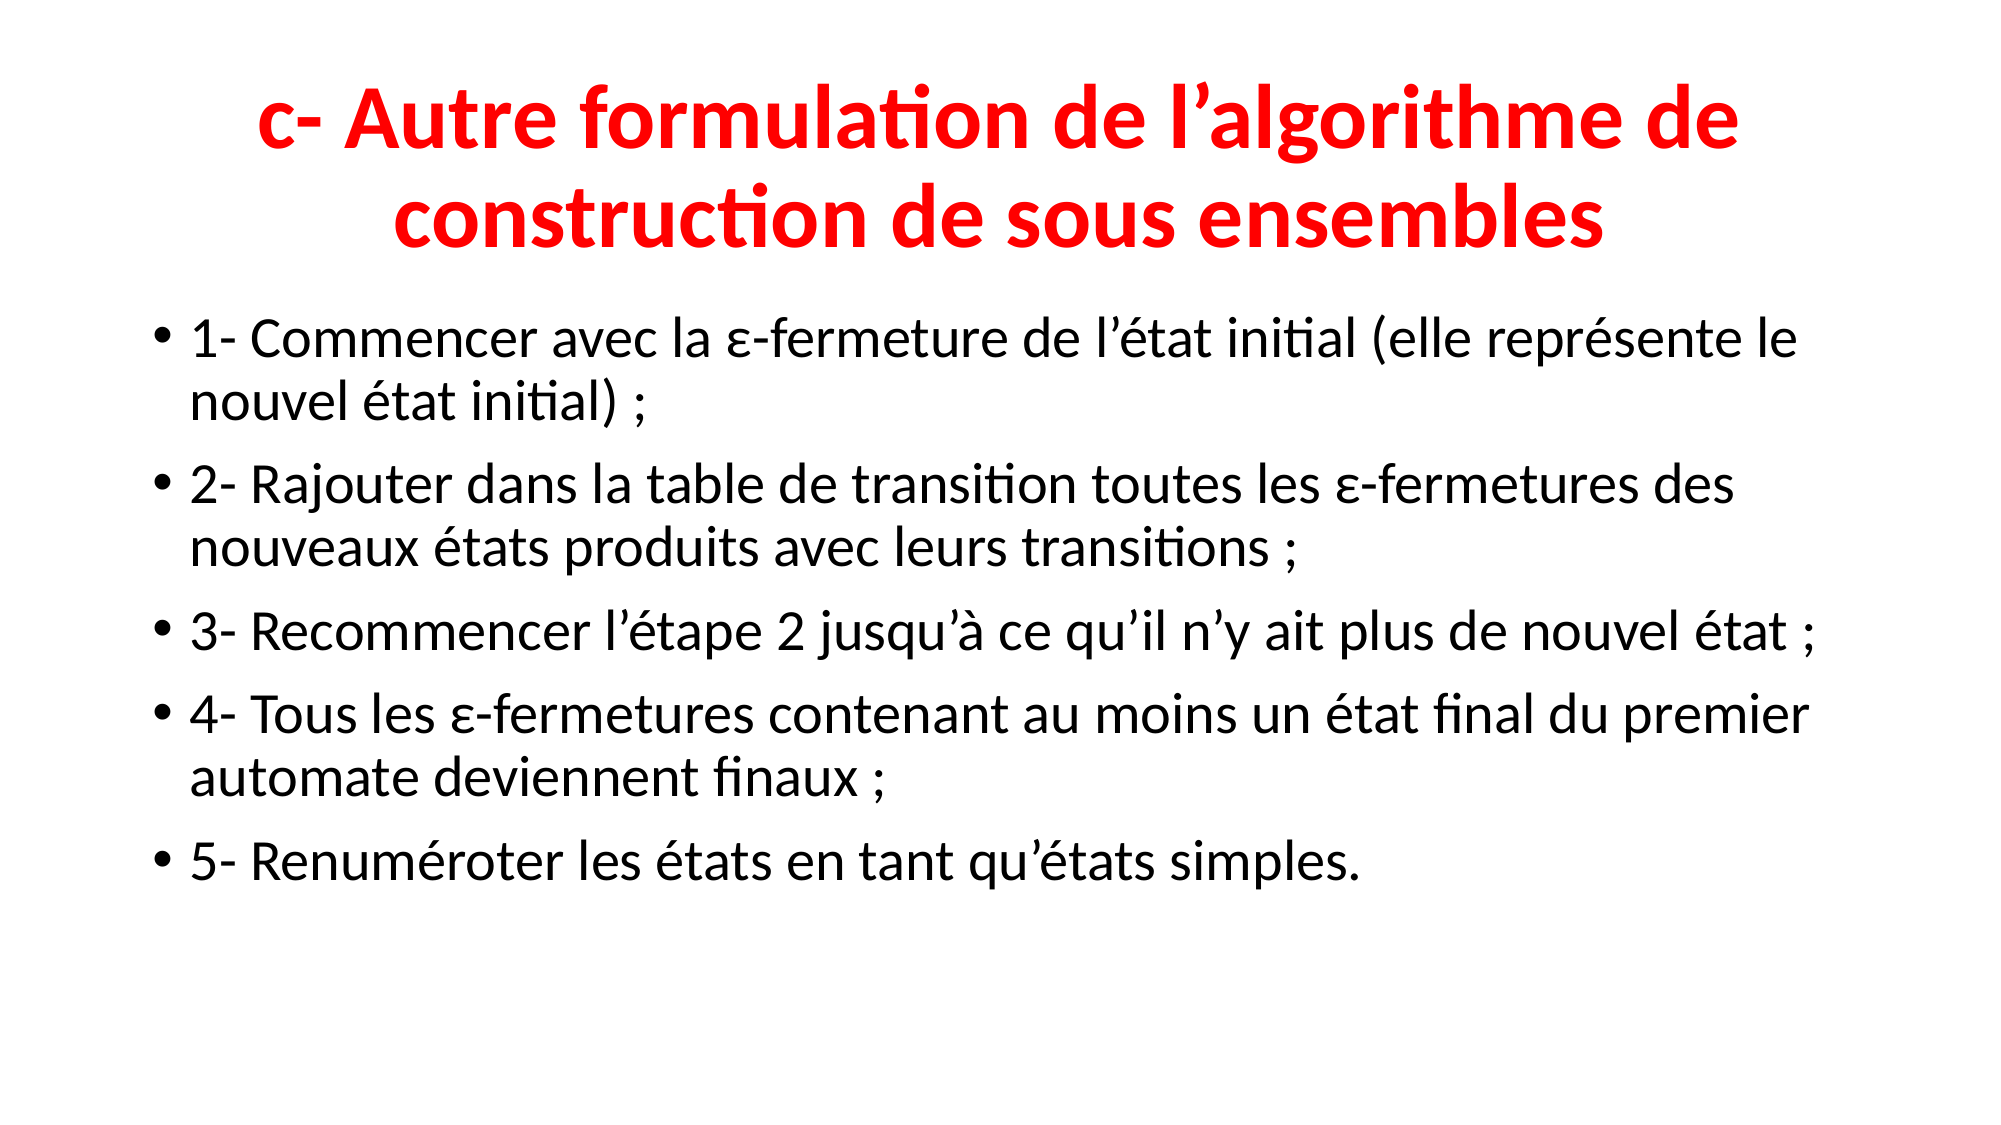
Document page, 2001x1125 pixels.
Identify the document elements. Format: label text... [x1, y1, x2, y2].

title c- Autre formulation de l’algorithme de construction de sous ensembles [137, 59, 1863, 278]
list 1- Commencer avec la ε-fermeture de l’état initial (elle représente le nouvel état initial) ; 2- Rajouter dans la table de transition toutes les ε-fermetures des nouveaux états produits avec leurs transitions ; 3- Recommencer l’étape 2 jusqu’à ce qu’il n’y ait plus de nouvel état ; 4- Tous les ε-fermetures contenant au moins un état final du premier automate deviennent finaux ; 5- Renuméroter les états en tant qu’états simples. [137, 299, 1863, 1014]
